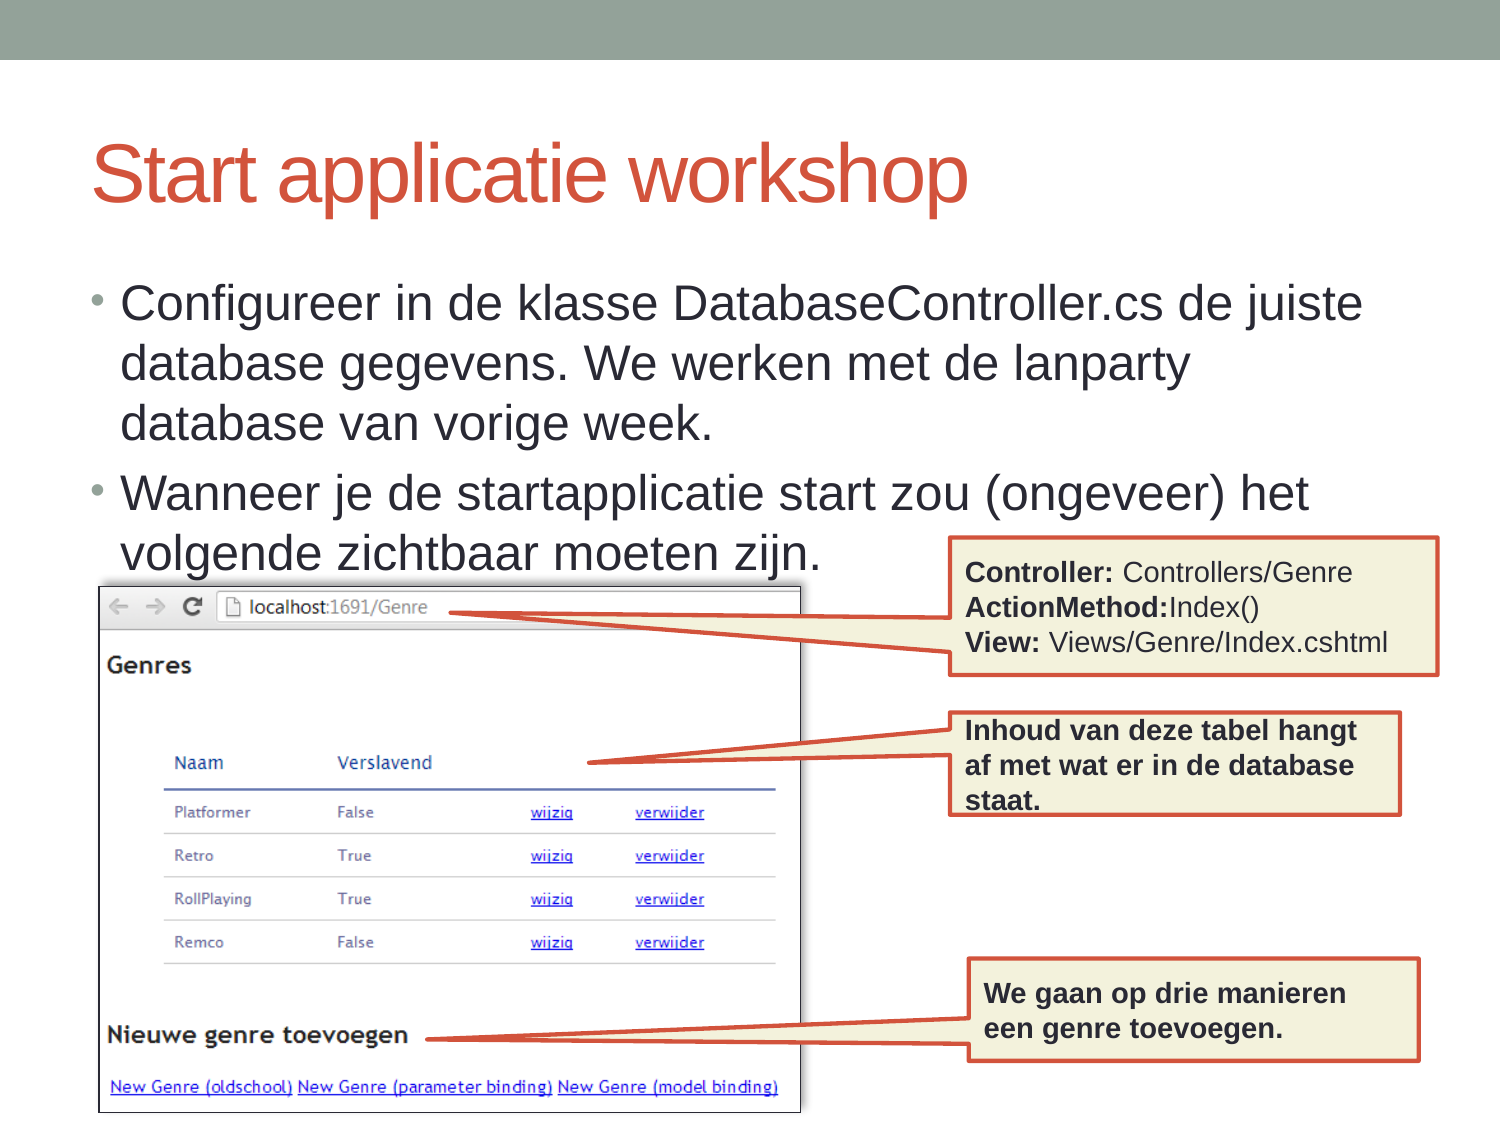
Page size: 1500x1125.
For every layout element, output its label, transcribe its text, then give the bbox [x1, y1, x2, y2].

text_box Inhoud van deze tabel hangt af met wat er in de database staat. [808, 710, 1403, 817]
text_box Controller: Controllers/Genre ActionMethod:Index() View: Views/Genre/Index.cshtml [808, 535, 1440, 678]
text_box We gaan op drie manieren een genre toevoegen. [808, 956, 1421, 1064]
list Configureer in de klasse DatabaseController.cs de juiste database gegevens. We werken met de lanparty database van vorige week. Wanneer je de startapplicatie start zou (ongeveer) het volgende zichtbaar moeten zijn. [75, 262, 1425, 1063]
picture [99, 587, 800, 1112]
title Start applicatie workshop [75, 87, 1425, 250]
